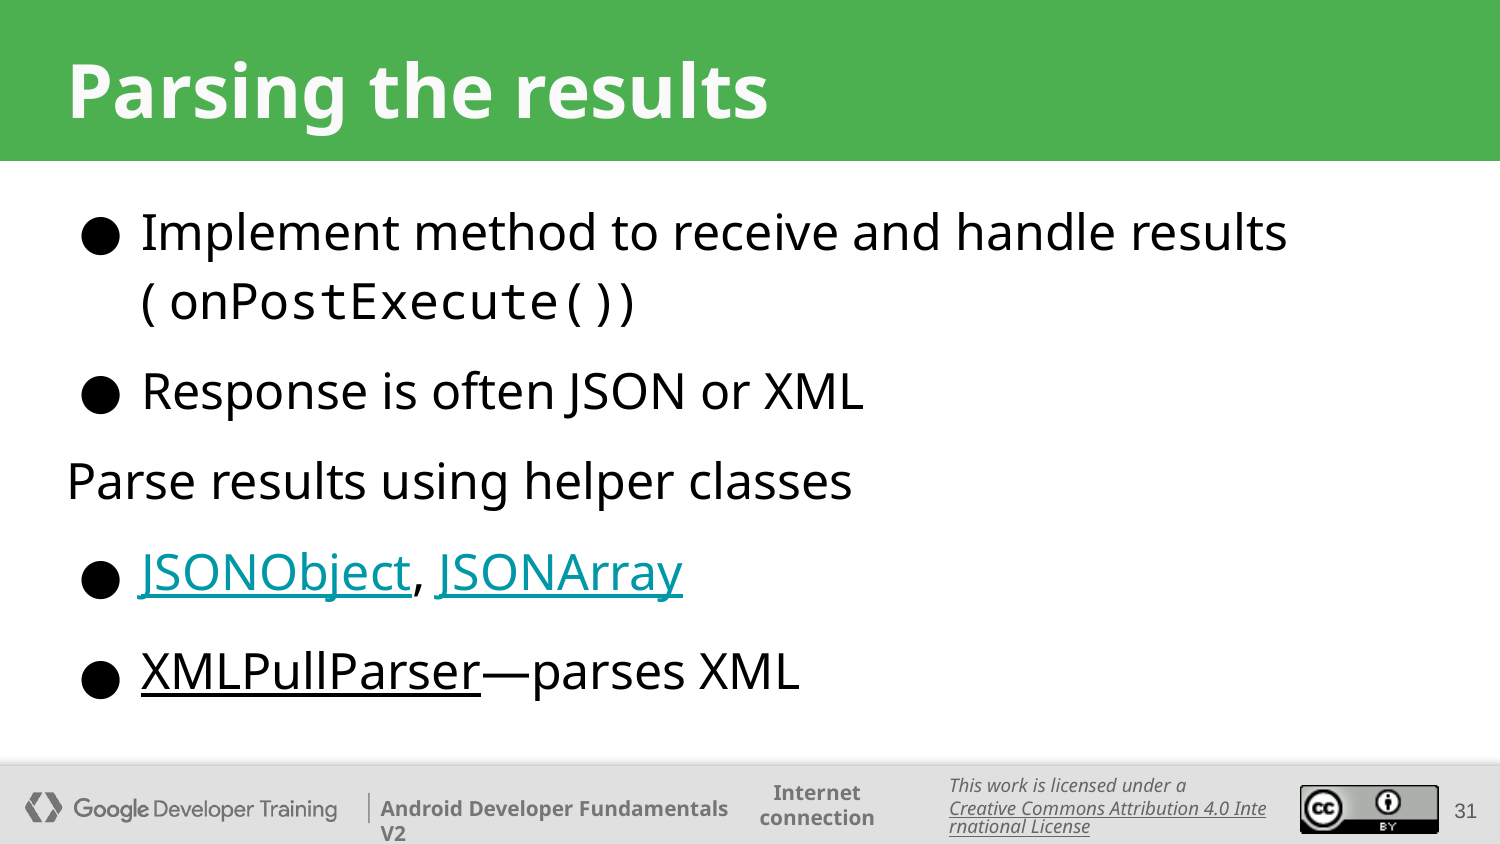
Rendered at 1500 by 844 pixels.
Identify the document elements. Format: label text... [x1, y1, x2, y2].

list Implement method to receive and handle results ( onPostExecute()) Response is often JSON or XML Parse results using helper classes JSONObject, JSONArray XMLPullParser—parses XML [51, 176, 1449, 737]
title Parsing the results [51, 28, 1449, 122]
slide_number ‹#› [1402, 777, 1493, 842]
picture [0, 161, 1500, 844]
